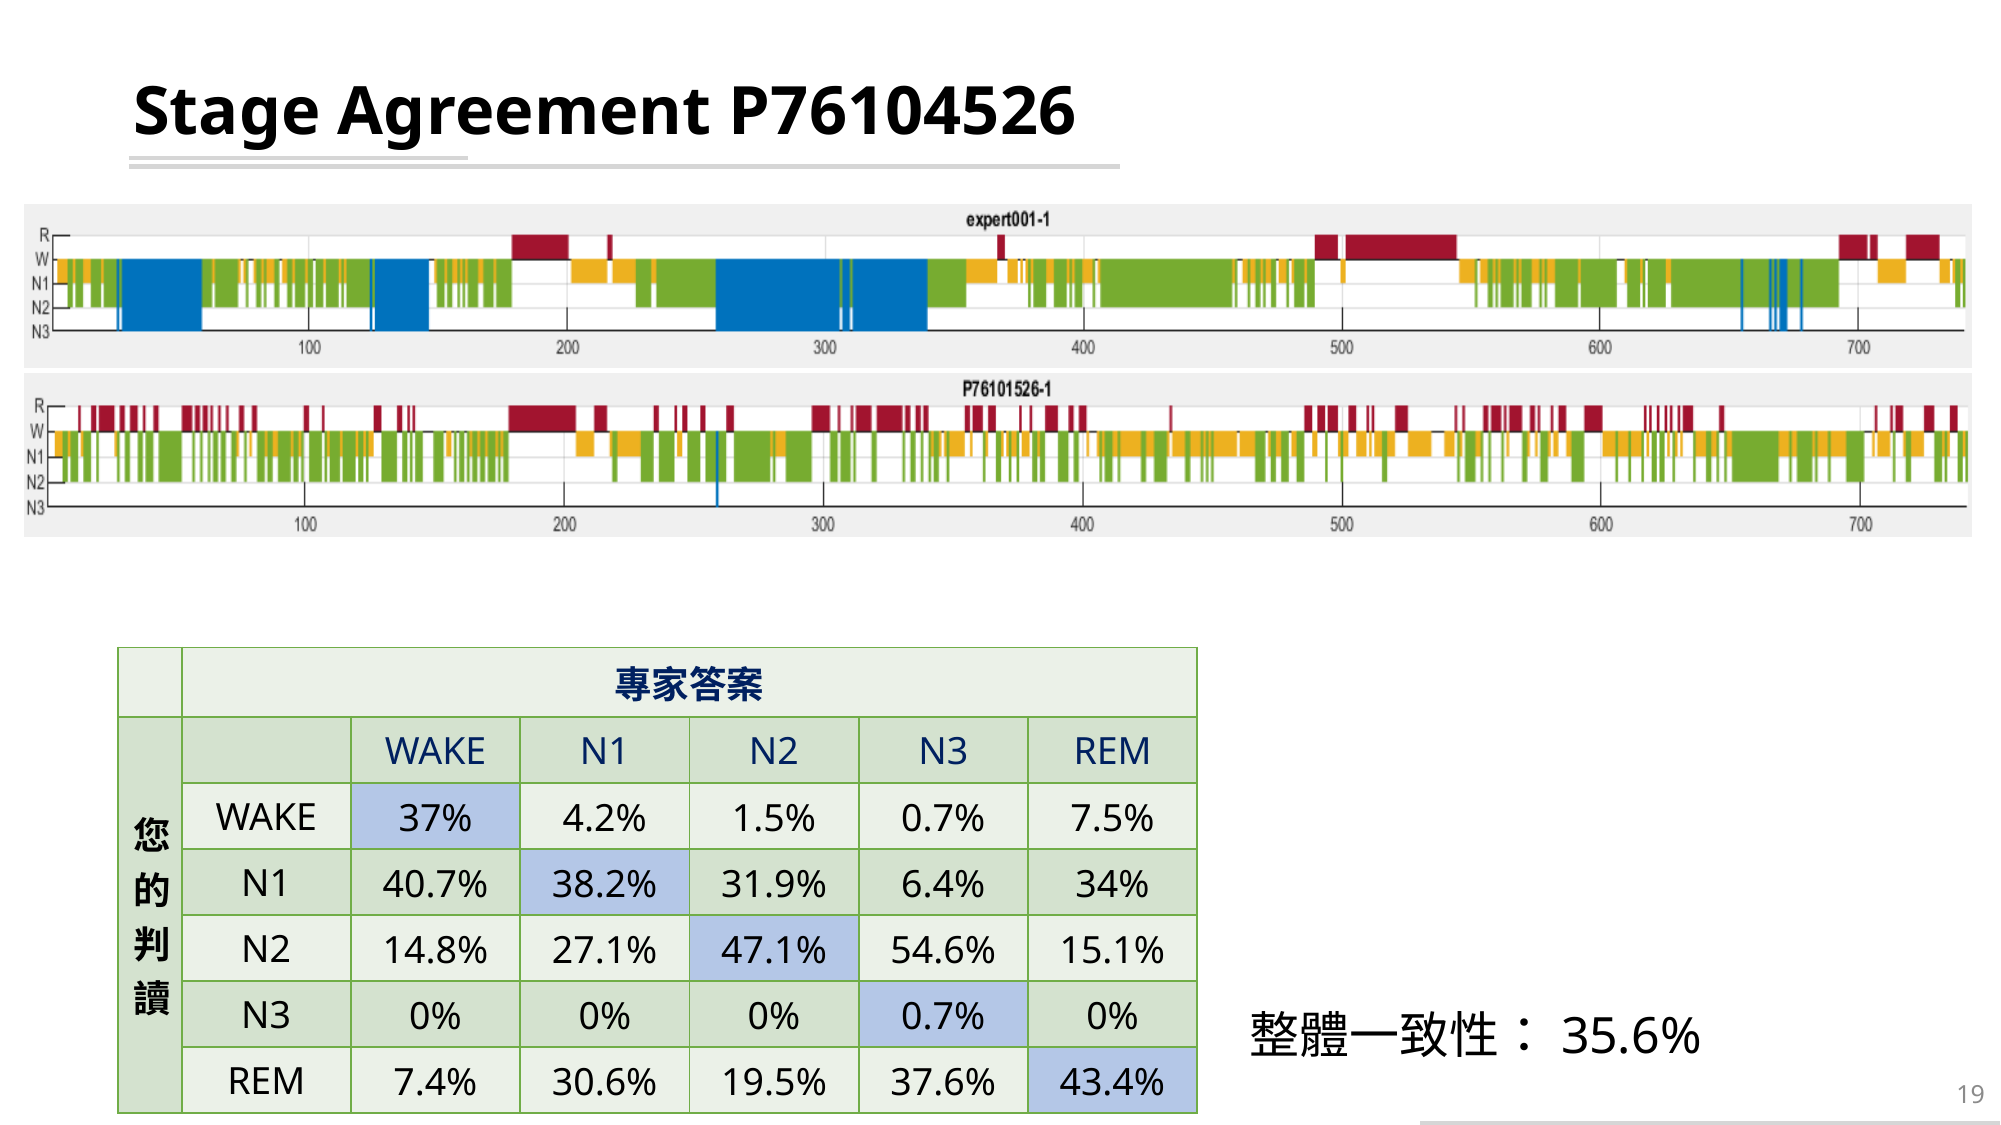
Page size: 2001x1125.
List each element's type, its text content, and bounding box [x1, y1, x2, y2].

table_cell 40.7% [352, 850, 519, 914]
picture [24, 373, 1972, 537]
table_cell 30.6% [521, 1048, 689, 1112]
table_cell N2 [690, 718, 858, 782]
table_cell 38.2% [521, 850, 689, 914]
table_cell 15.1% [1029, 916, 1196, 980]
table_cell REM [183, 1048, 350, 1112]
table_cell 您的判讀 [119, 718, 181, 1112]
table_cell N2 [183, 916, 350, 980]
table_cell 7.4% [352, 1048, 519, 1112]
table_cell REM [1029, 718, 1196, 782]
table_cell 7.5% [1029, 784, 1196, 848]
table_cell 19.5% [690, 1048, 858, 1112]
table_cell 0% [1029, 982, 1196, 1046]
table_cell N1 [521, 718, 689, 782]
table_cell 31.9% [690, 850, 858, 914]
table_cell 34% [1029, 850, 1196, 914]
picture [24, 204, 1972, 368]
table_cell 0% [521, 982, 689, 1046]
table_cell WAKE [183, 784, 350, 848]
table_header [119, 648, 181, 716]
table_cell 6.4% [860, 850, 1027, 914]
slide_number 19 [1896, 1066, 2000, 1125]
table_cell 37.6% [860, 1048, 1027, 1112]
table_cell 27.1% [521, 916, 689, 980]
table_cell N3 [183, 982, 350, 1046]
table_cell 4.2% [521, 784, 689, 848]
table_cell 0% [690, 982, 858, 1046]
table_cell 47.1% [690, 916, 858, 980]
table_cell 14.8% [352, 916, 519, 980]
table_cell 43.4% [1029, 1048, 1196, 1112]
table_header 專家答案 [183, 648, 1196, 716]
table_cell 0.7% [860, 982, 1027, 1046]
table_cell 54.6% [860, 916, 1027, 980]
title Stage Agreement P76104526 [118, 59, 1863, 167]
table_cell 0.7% [860, 784, 1027, 848]
table_cell WAKE [352, 718, 519, 782]
table_cell N3 [860, 718, 1027, 782]
table_cell N1 [183, 850, 350, 914]
table_cell 37% [352, 784, 519, 848]
list 整體一致性：35.6% [1234, 1002, 1743, 1096]
table_cell [183, 718, 350, 782]
table_cell 0% [352, 982, 519, 1046]
table_cell 1.5% [690, 784, 858, 848]
